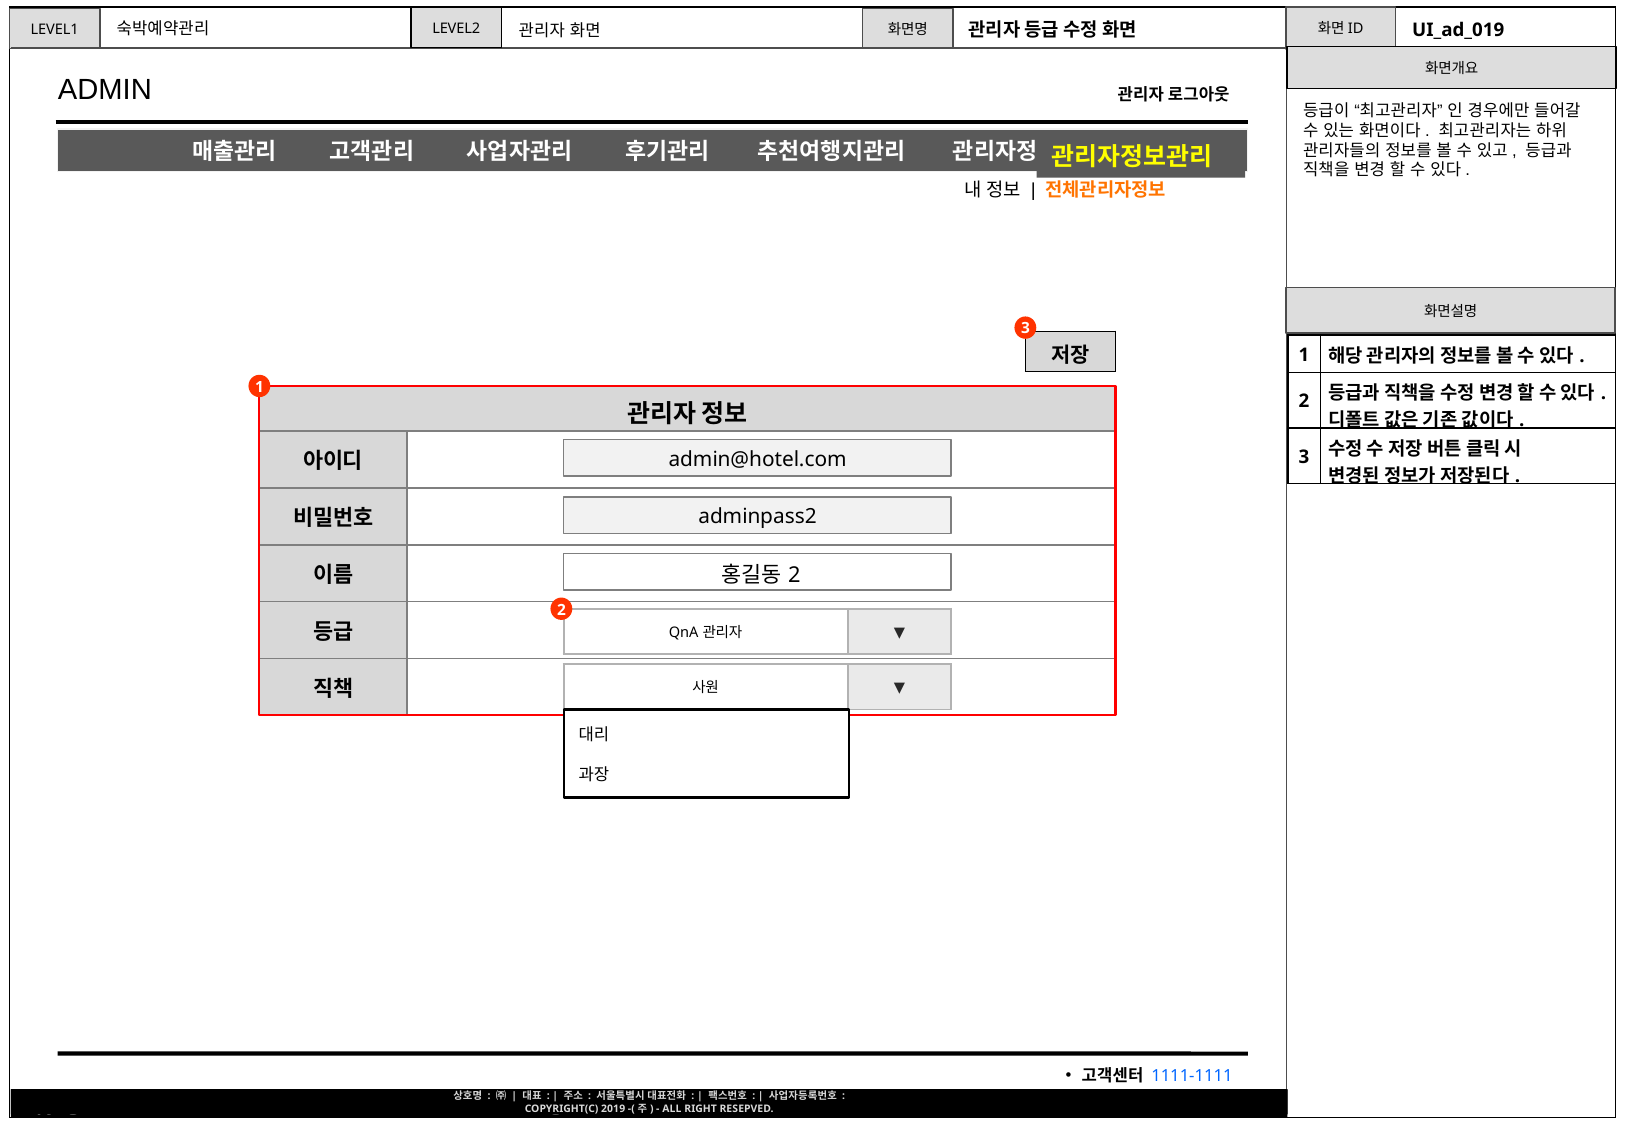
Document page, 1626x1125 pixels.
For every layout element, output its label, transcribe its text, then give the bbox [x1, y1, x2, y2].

text_box 숙박예약관리 [101, 10, 401, 46]
text_box [259, 385, 1116, 716]
text_box 3 [1014, 316, 1037, 339]
table_header 사원 [565, 665, 847, 709]
table_header 해당 관리자의 정보를 볼 수 있다. [1321, 336, 1615, 372]
text_box 2 [550, 597, 573, 620]
table_header ▼ [849, 665, 950, 709]
text_box 관리자 등급 수정 화면 [953, 10, 1227, 48]
table_cell 수정 수 저장 버튼 클릭 시 변경된 정보가 저장된다. [1321, 429, 1615, 483]
text_box 관리자 화면 [503, 11, 803, 47]
table_cell 3 [1289, 429, 1320, 483]
text_box 1 [248, 374, 271, 398]
table_header 1 [1289, 336, 1320, 372]
table_cell 등급과 직책을 수정 변경 할 수 있다. 디폴트 값은 기존 값이다. [1321, 373, 1615, 427]
text_box 내 정보 | 전체관리자정보 [861, 170, 1275, 208]
text_box 관리자정보관리 [1036, 132, 1246, 178]
table_cell 2 [1289, 373, 1320, 427]
text_box UI_ad_019 [1397, 10, 1616, 48]
table_header 저장 [1026, 332, 1115, 371]
table_header ▼ [849, 610, 950, 653]
text_box 대리 과장 [563, 709, 849, 798]
text_box 등급이 “최고관리자” 인 경우에만 들어갈 수 있는 화면이다. 최고관리자는 하위 관리자들의 정보를 볼 수 있고, 등급과 직책을 변경 할 수 있다. [1288, 91, 1616, 187]
table_header QnA관리자 [565, 610, 847, 653]
